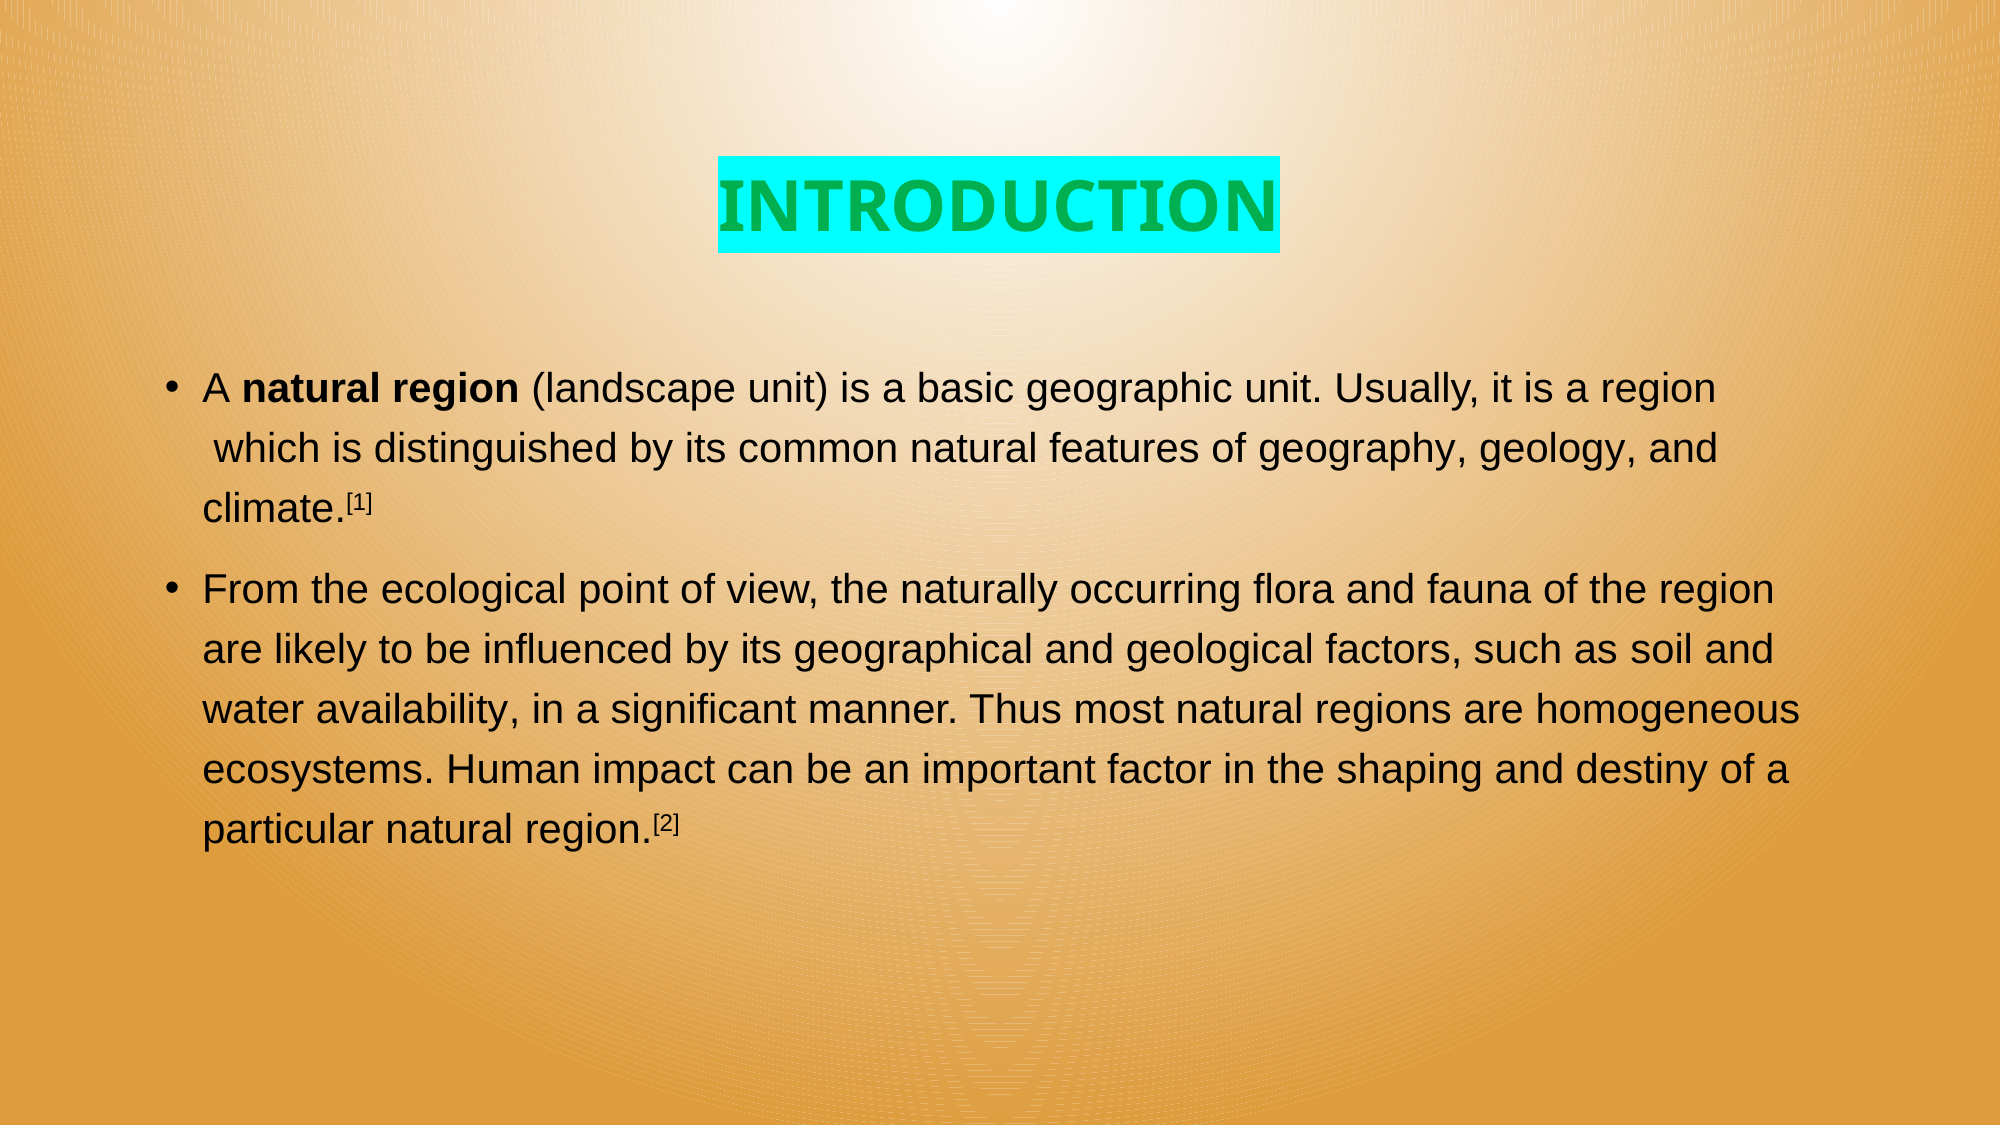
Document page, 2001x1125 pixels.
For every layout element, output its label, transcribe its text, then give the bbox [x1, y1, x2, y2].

title Introduction [149, 99, 1849, 318]
list A natural region (landscape unit) is a basic geographic unit. Usually, it is a region which is distinguished by its common natural features of geography, geology, and climate.[1] From the ecological point of view, the naturally occurring flora and fauna of the region are likely to be influenced by its geographical and geological factors, such as soil and water availability, in a significant manner. Thus most natural regions are homogeneous ecosystems. Human impact can be an important factor in the shaping and destiny of a particular natural region.[2] [149, 343, 1849, 950]
